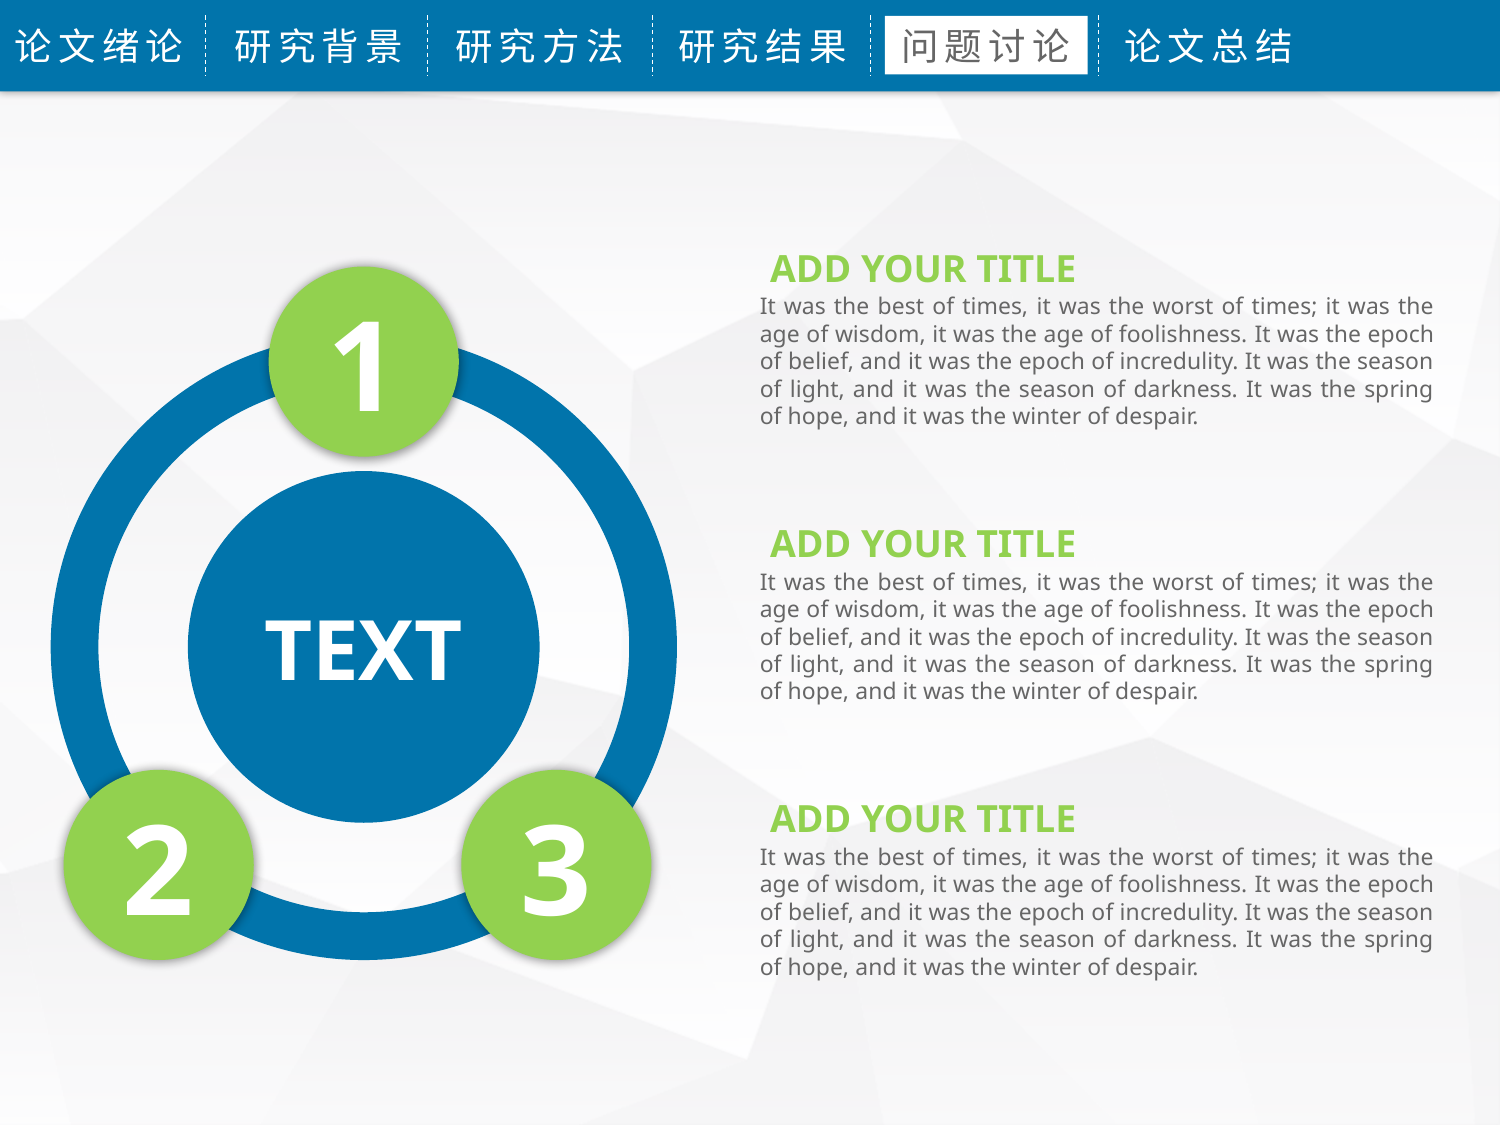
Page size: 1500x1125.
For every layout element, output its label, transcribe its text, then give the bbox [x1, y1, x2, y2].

text_box [0, 0, 1500, 92]
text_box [745, 237, 1450, 439]
text_box [239, 890, 482, 962]
text_box 研究结果 [871, 15, 876, 76]
picture [0, 92, 1500, 1125]
text_box 3 [460, 768, 653, 962]
text_box [461, 350, 678, 801]
text_box 研究方法 [440, 15, 652, 76]
text_box [49, 350, 267, 793]
text_box 问题讨论 [886, 15, 1098, 76]
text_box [745, 787, 1450, 990]
text_box 论文总结 [1109, 15, 1322, 76]
text_box 研究背景 [214, 15, 423, 76]
text_box TEXT [186, 469, 541, 824]
text_box 1 [267, 265, 460, 458]
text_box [745, 512, 1450, 714]
text_box 论文绪论 [0, 15, 211, 76]
text_box 2 [62, 768, 255, 962]
text_box 研究结果 [663, 15, 870, 76]
